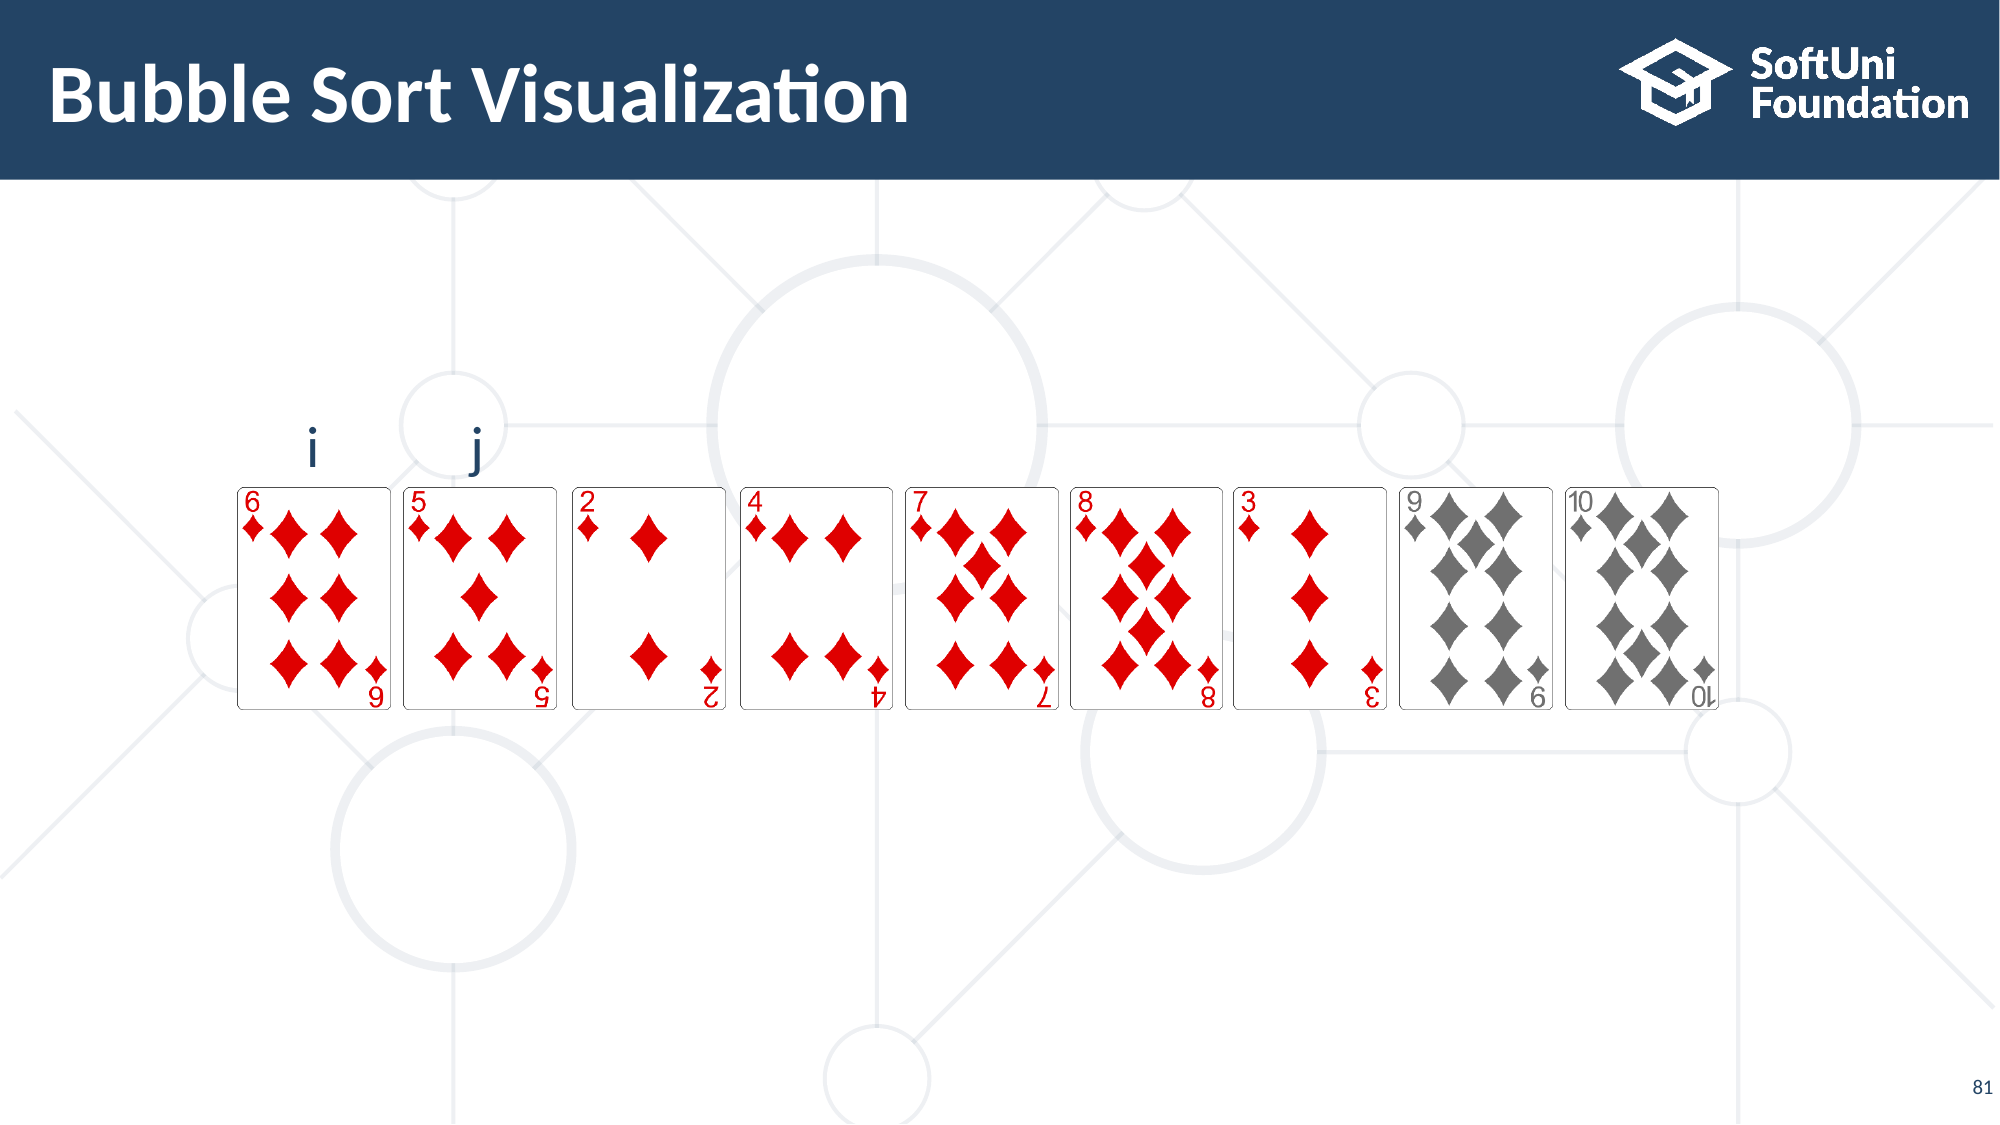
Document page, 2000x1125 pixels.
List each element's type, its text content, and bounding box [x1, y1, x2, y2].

title Bubble Sort Visualization [31, 16, 1591, 162]
slide_number 81 [1929, 1070, 2000, 1103]
picture [572, 487, 726, 710]
picture [237, 487, 392, 710]
picture [1618, 38, 1968, 126]
picture [1565, 487, 1719, 710]
picture [739, 487, 894, 710]
picture [1399, 487, 1554, 710]
picture [403, 487, 558, 710]
picture [905, 487, 1059, 710]
picture [1069, 487, 1224, 710]
text_box j [455, 401, 500, 485]
picture [1233, 487, 1388, 710]
text_box i [292, 401, 336, 485]
